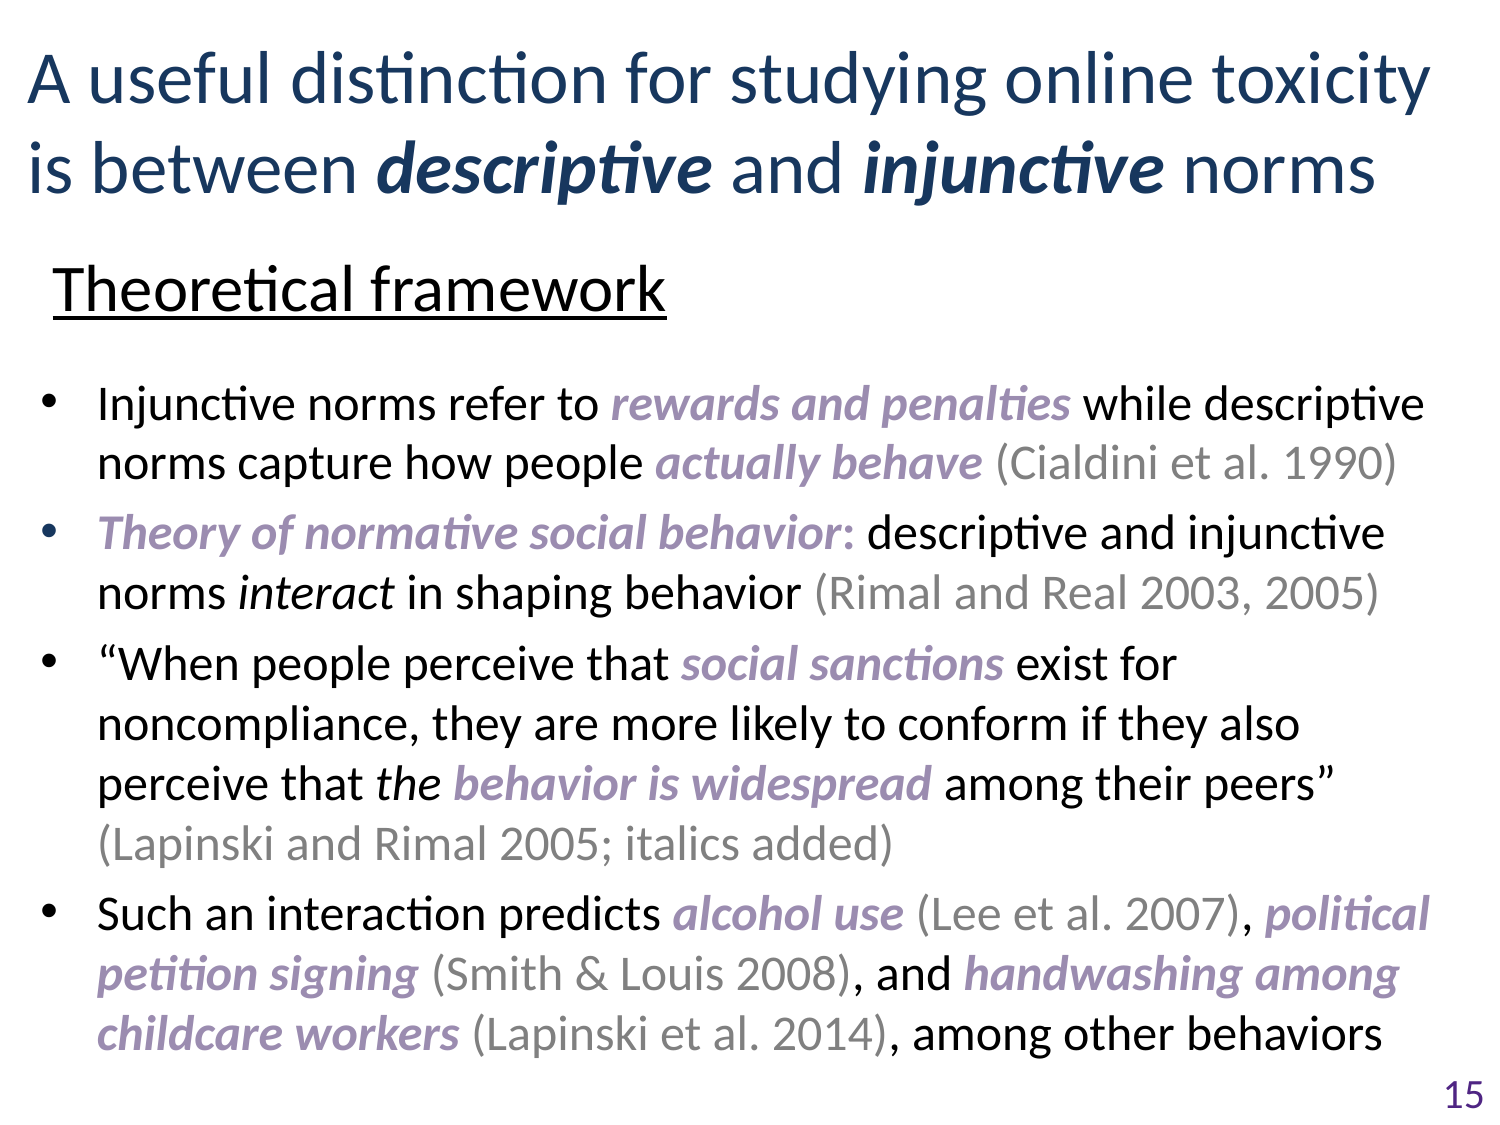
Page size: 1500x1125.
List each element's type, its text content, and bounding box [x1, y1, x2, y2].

title A useful distinction for studying online toxicity is between descriptive and injunctive norms [12, 24, 1488, 213]
text_box Injunctive norms refer to rewards and penalties while descriptive norms capture how people actually behave (Cialdini et al. 1990) Theory of normative social behavior: descriptive and injunctive norms interact in shaping behavior (Rimal and Real 2003, 2005) “When people perceive that social sanctions exist for noncompliance, they are more likely to conform if they also perceive that the behavior is widespread among their peers” (Lapinski and Rimal 2005; italics added) Such an interaction predicts alcohol use (Lee et al. 2007), political petition signing (Smith & Louis 2008), and handwashing among childcare workers (Lapinski et al. 2014), among other behaviors [25, 362, 1463, 1075]
text_box Theoretical framework [37, 237, 1413, 362]
text_box 15 [1400, 1059, 1500, 1125]
